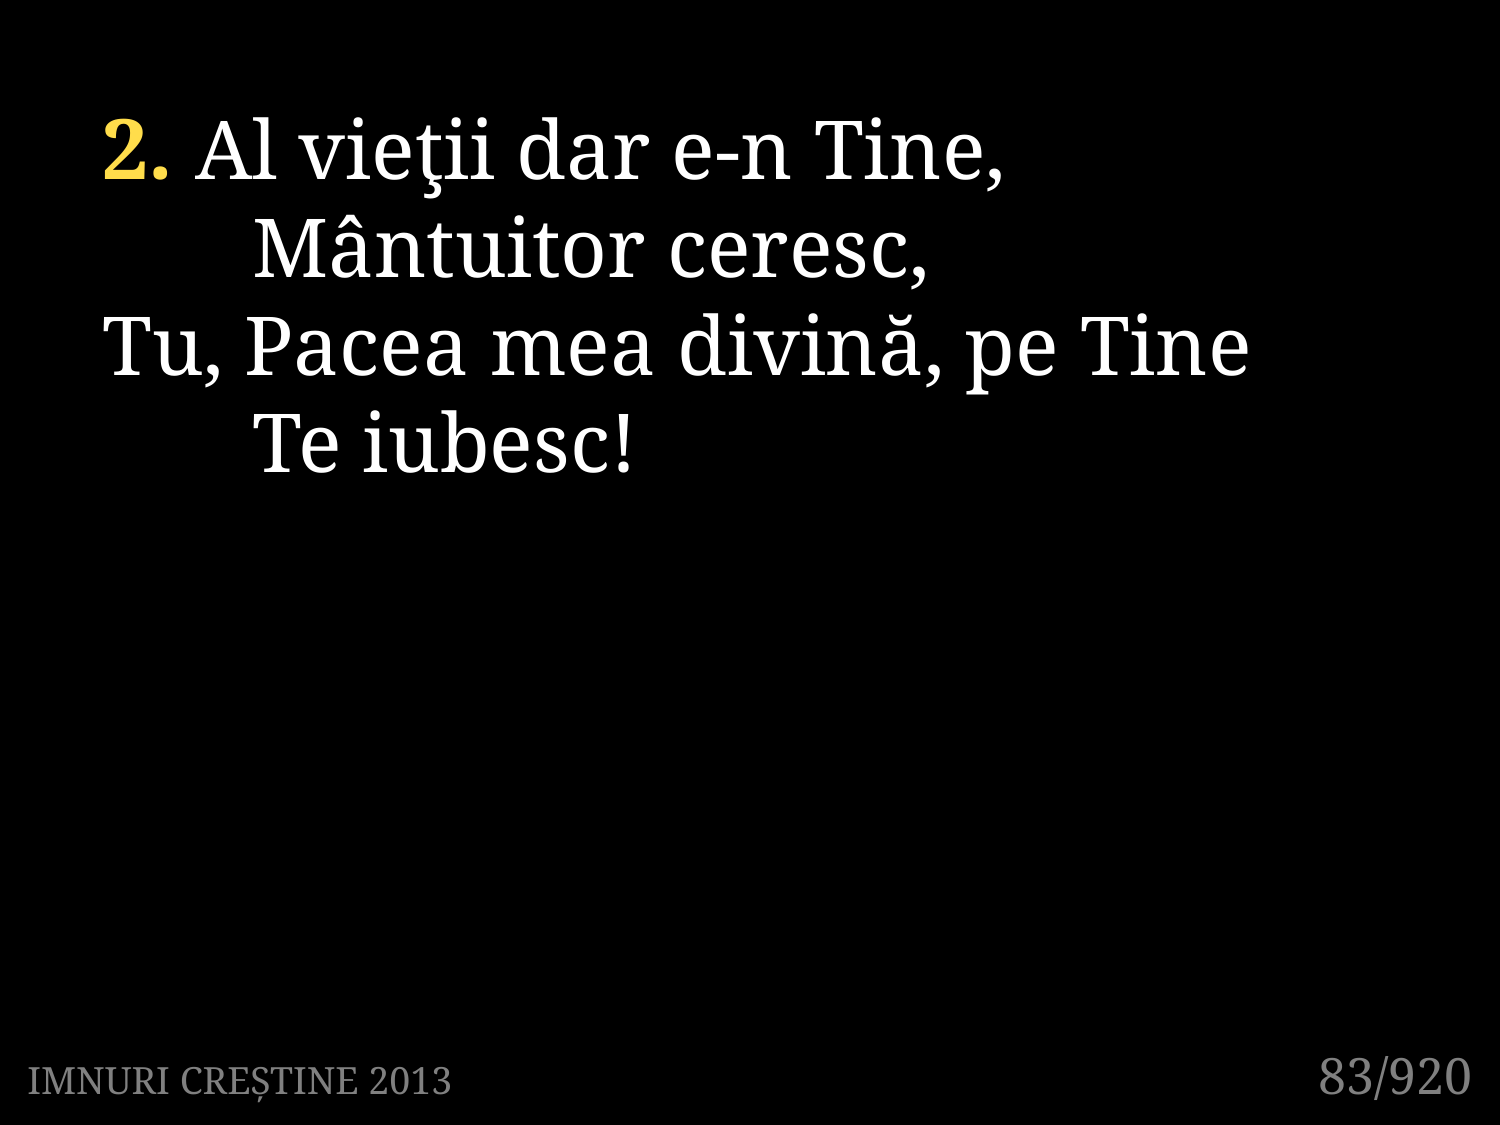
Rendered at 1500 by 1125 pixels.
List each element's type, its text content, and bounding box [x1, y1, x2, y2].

text_box 83/920 [637, 1037, 1488, 1113]
text_box IMNURI CREȘTINE 2013 [12, 1049, 637, 1110]
text_box 2. Al vieţii dar e-n Tine, Mântuitor ceresc, Tu, Pacea mea divină, pe Tine Te iubesc! [87, 88, 1500, 496]
